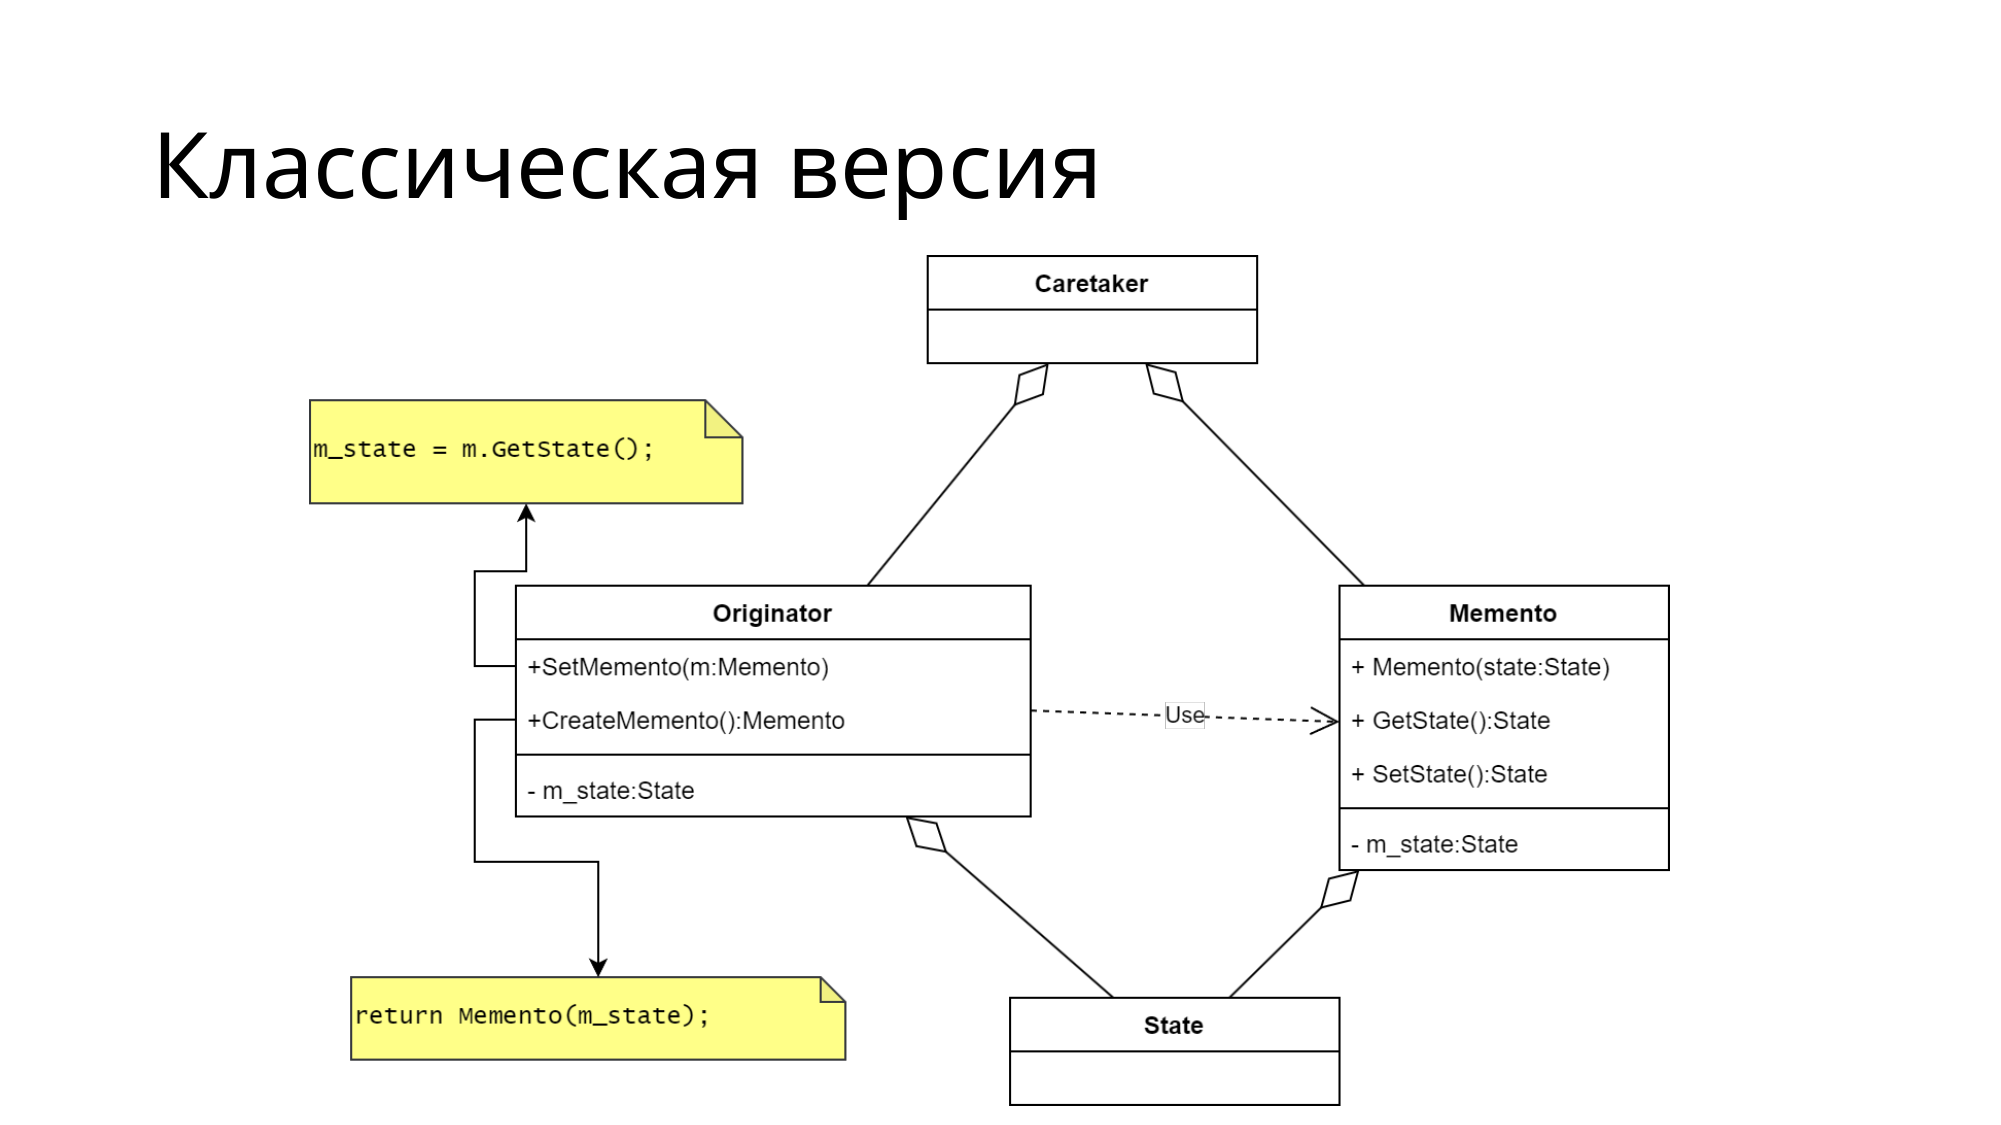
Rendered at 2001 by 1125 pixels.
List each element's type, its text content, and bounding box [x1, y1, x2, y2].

picture [309, 254, 1671, 1106]
title Классическая версия [137, 59, 1863, 278]
